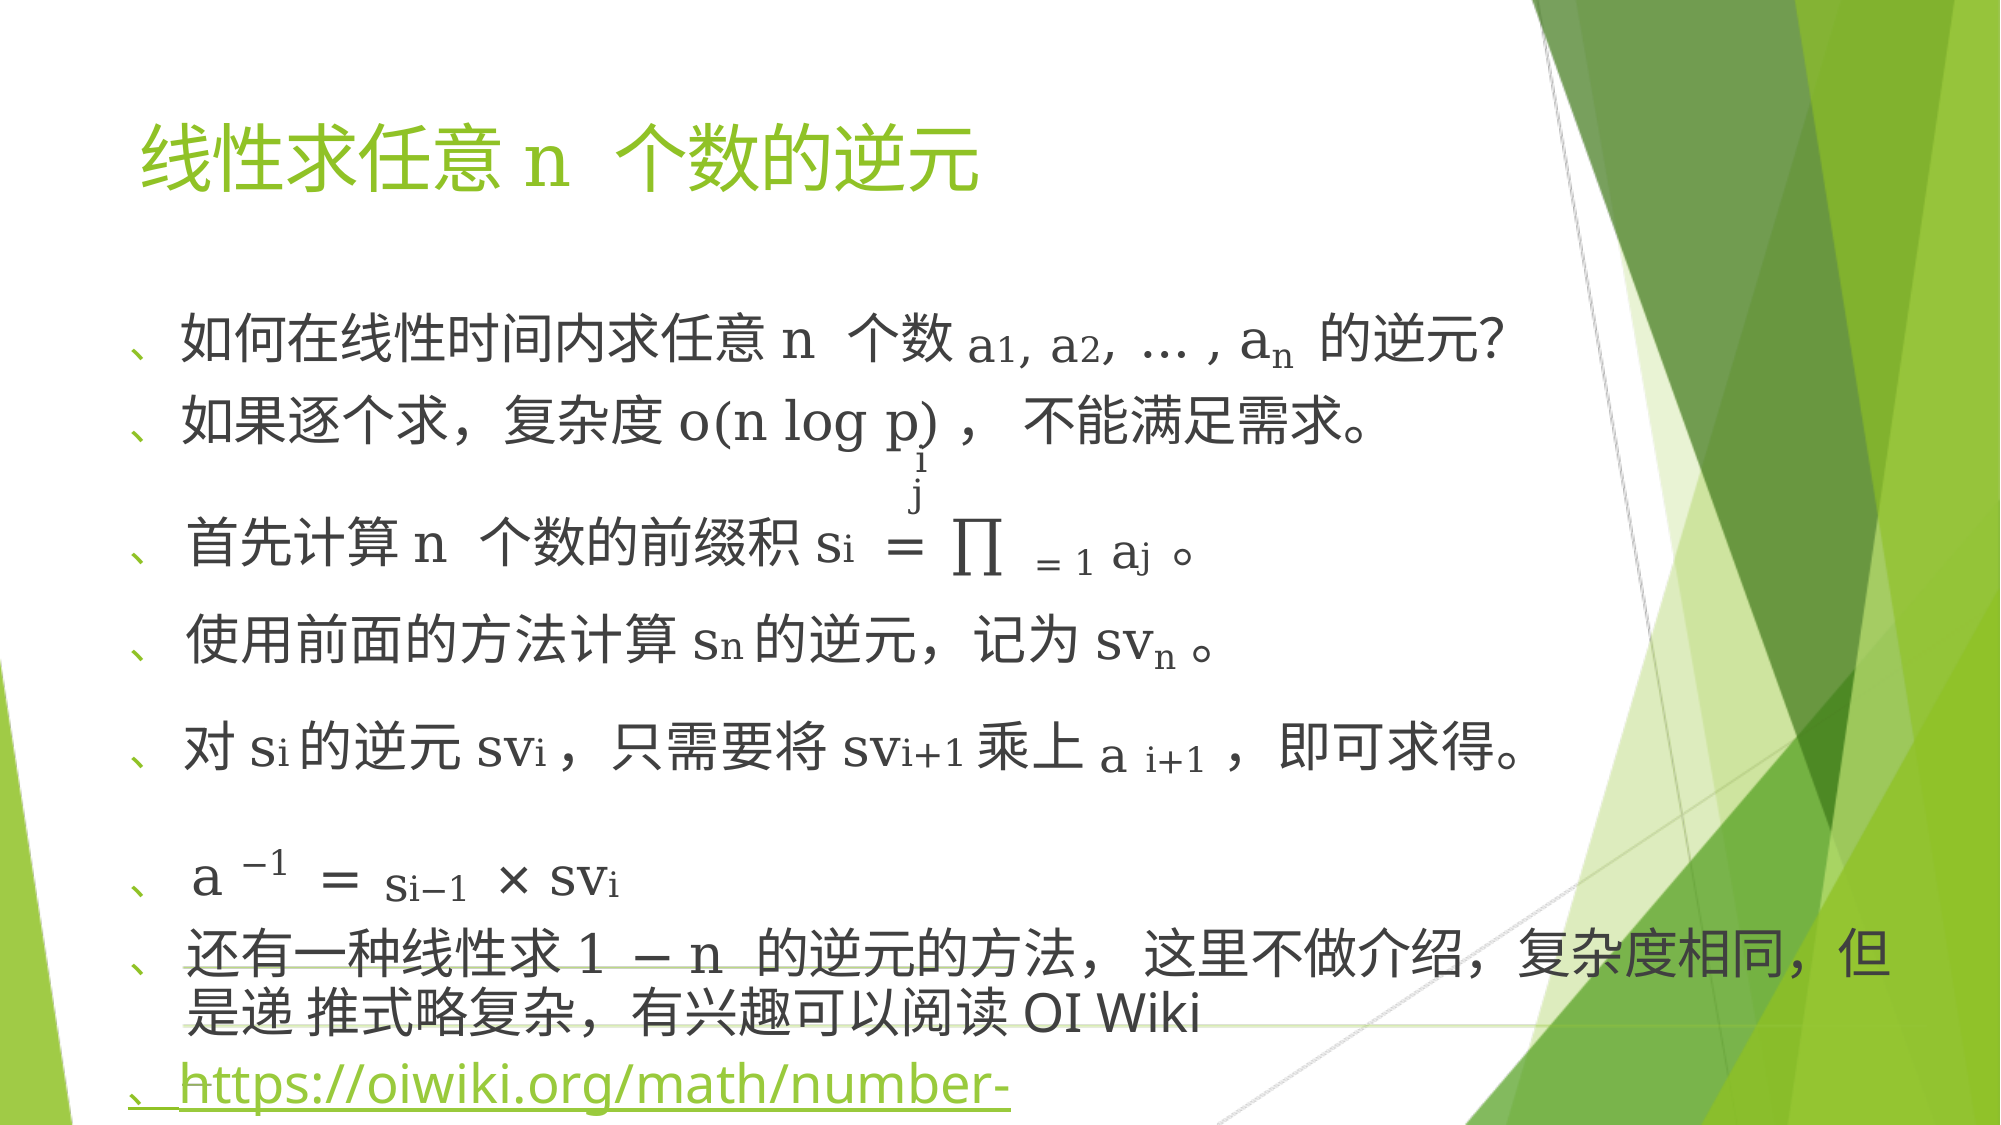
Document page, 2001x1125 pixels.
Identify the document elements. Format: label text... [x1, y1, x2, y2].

text_box 线性求任意n 个数的逆元 、 如何在线性时间内求任意n 个数a1, a2, … , an 的逆元？ 、 如果逐个求，复杂度o(n log p)， 不能满足需求。 、 首先计算n 个数的前缀积si = ∏ = 1 aj 。 、 使用前面的方法计算sn的逆元，记为svn。 、 对si的逆元svi，只需要将svi+1乘上a i+1，即可求得。 、 a −1 = si−1 × svi 、 还有一种线性求1 − n 的逆元的方法， 这里不做介绍，复杂度相同，但是递 推式略复杂，有兴趣可以阅读OI Wiki 、 https://oiwiki.org/math/number- theory/inverse/#%E7%BA%BF%E6%80%A7%E6%B1%82%E9%80%86%E5%85%8 3 [127, 104, 182, 1093]
picture [0, 658, 74, 1125]
picture [182, 0, 2000, 1125]
